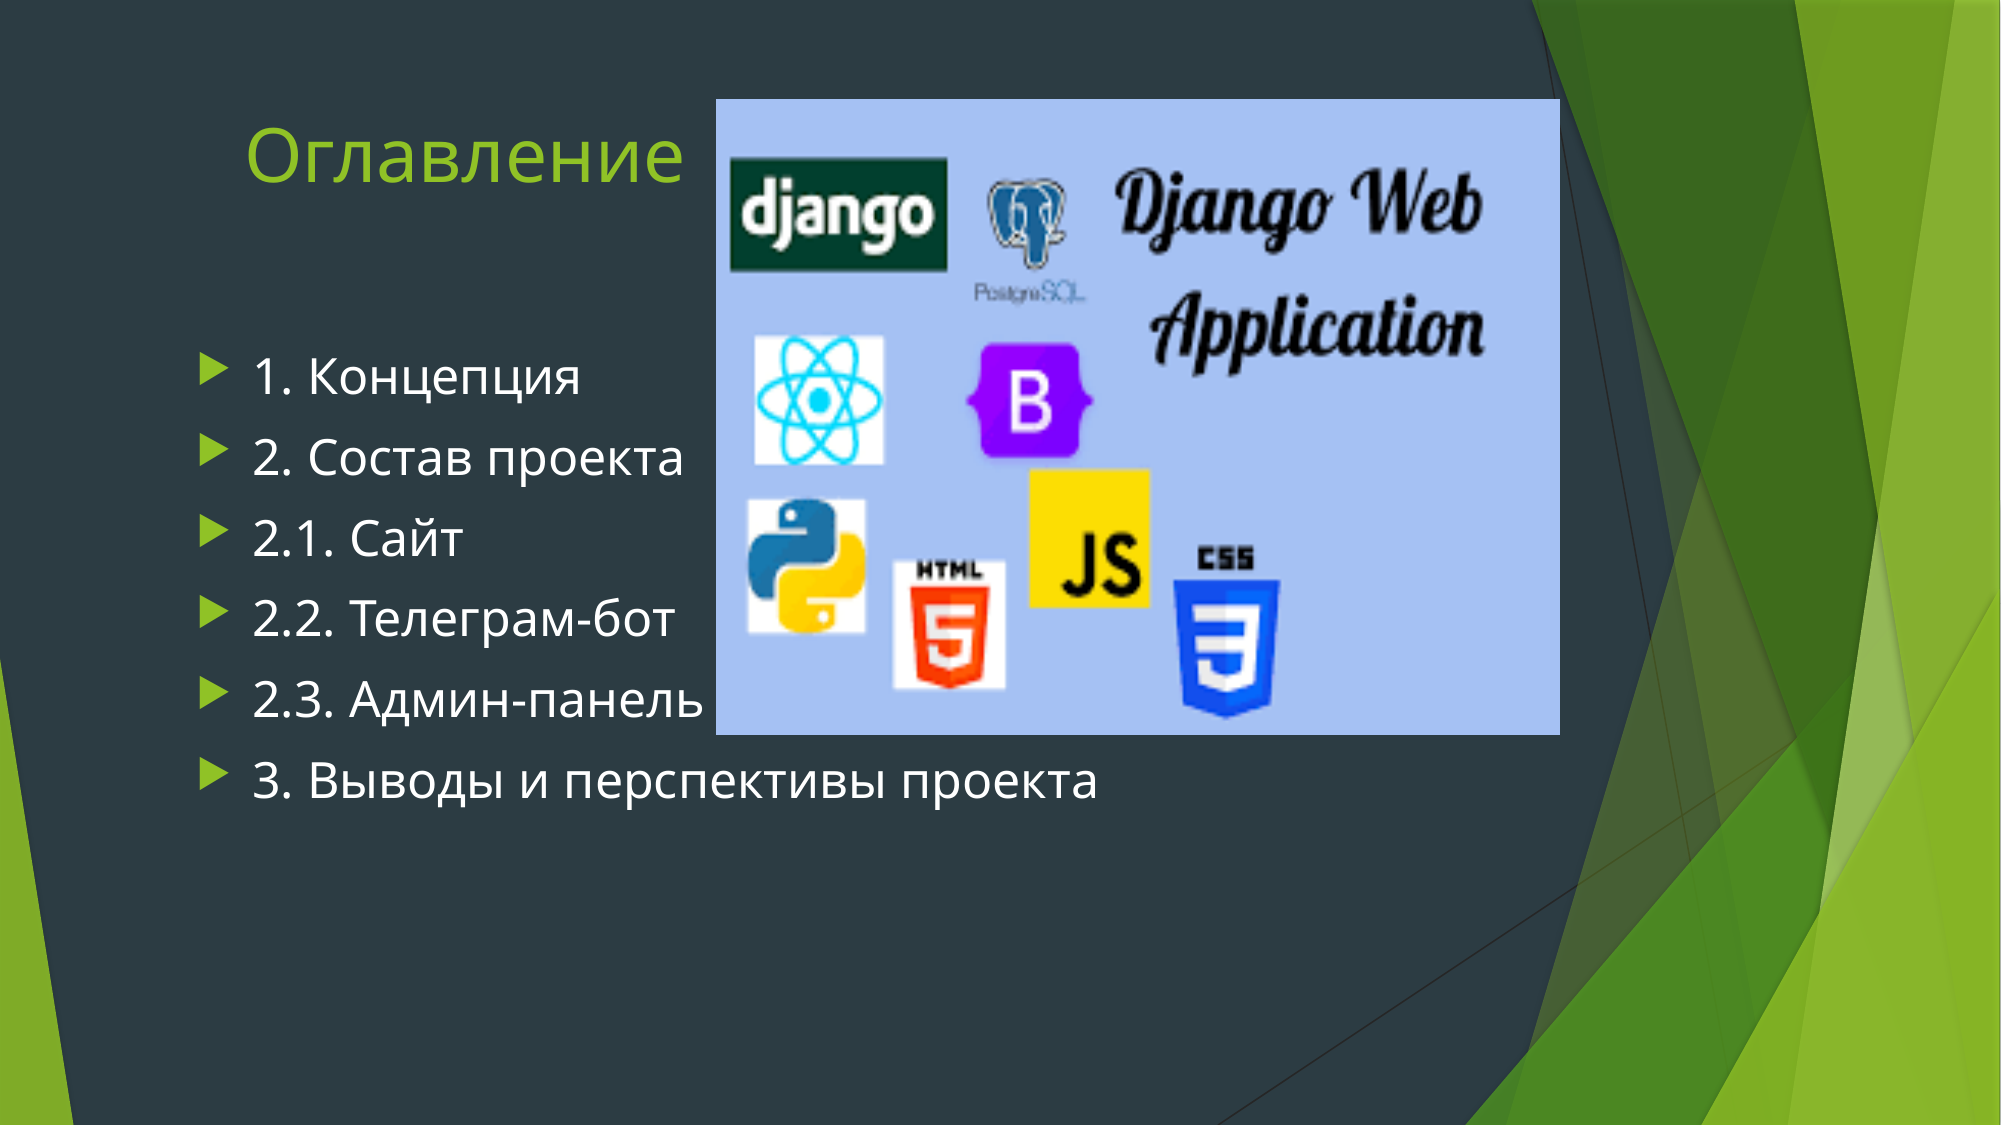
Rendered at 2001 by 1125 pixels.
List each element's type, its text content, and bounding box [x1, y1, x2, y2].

picture [715, 99, 1560, 736]
title Оглавление [111, 99, 714, 317]
list 1. Концепция 2. Состав проекта 2.1. Сайт 2.2. Телеграм-бот 2.3. Админ-панель 3. Выводы и перспективы проекта [181, 336, 1724, 1016]
